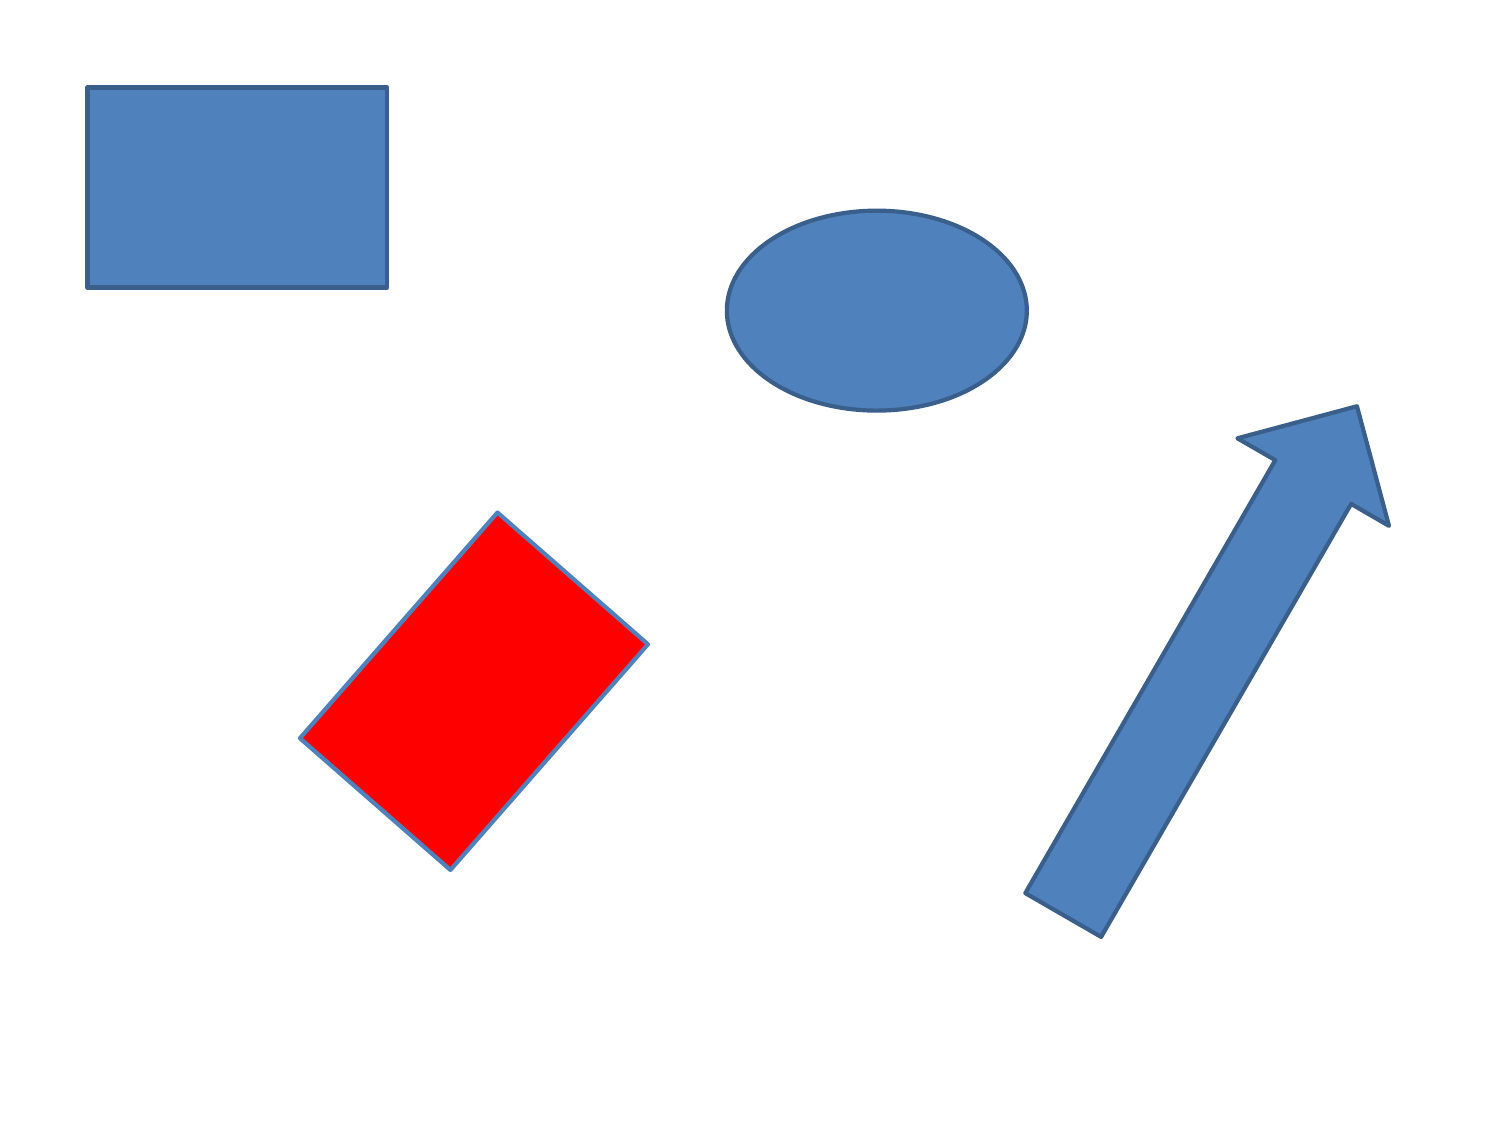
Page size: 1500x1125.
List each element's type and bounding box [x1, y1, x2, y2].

text_box [297, 510, 651, 873]
text_box [85, 85, 389, 290]
text_box [1023, 404, 1392, 939]
text_box [724, 208, 1029, 413]
